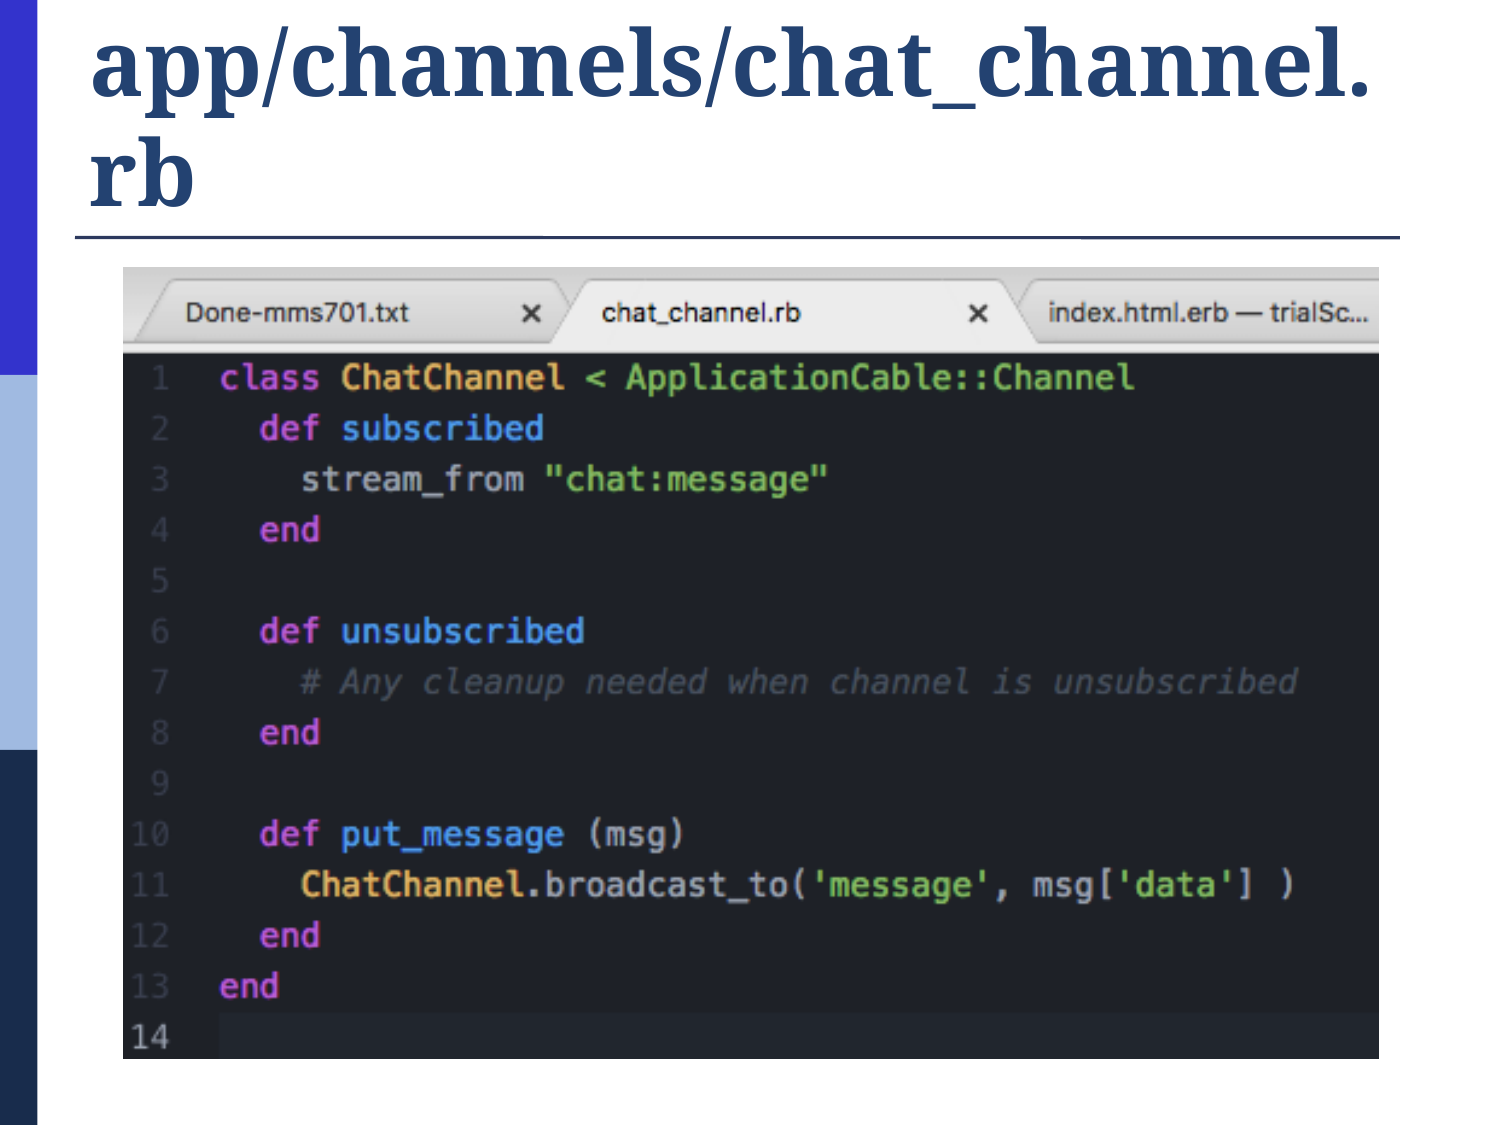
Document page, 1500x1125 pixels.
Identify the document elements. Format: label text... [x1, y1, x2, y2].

picture [123, 266, 1379, 1059]
title app/channels/chat_channel.rb [75, 0, 1425, 233]
